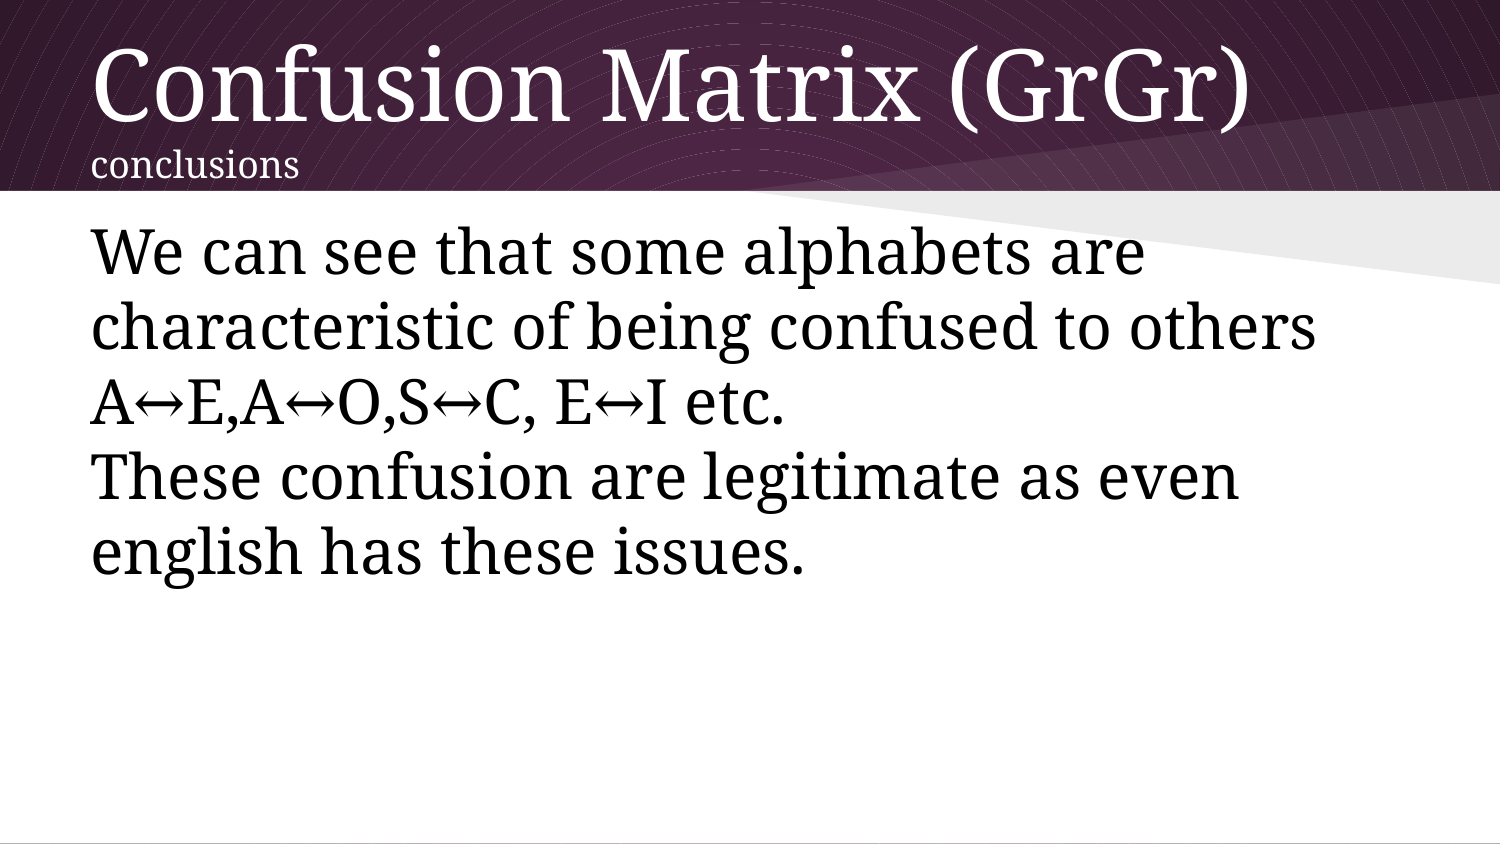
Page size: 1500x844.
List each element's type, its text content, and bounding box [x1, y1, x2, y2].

title Confusion Matrix (GrGr) conclusions [75, 33, 1425, 175]
list We can see that some alphabets are characteristic of being confused to others A↔E,A↔O,S↔C, E↔I etc. These confusion are legitimate as even english has these issues. [75, 196, 1425, 808]
